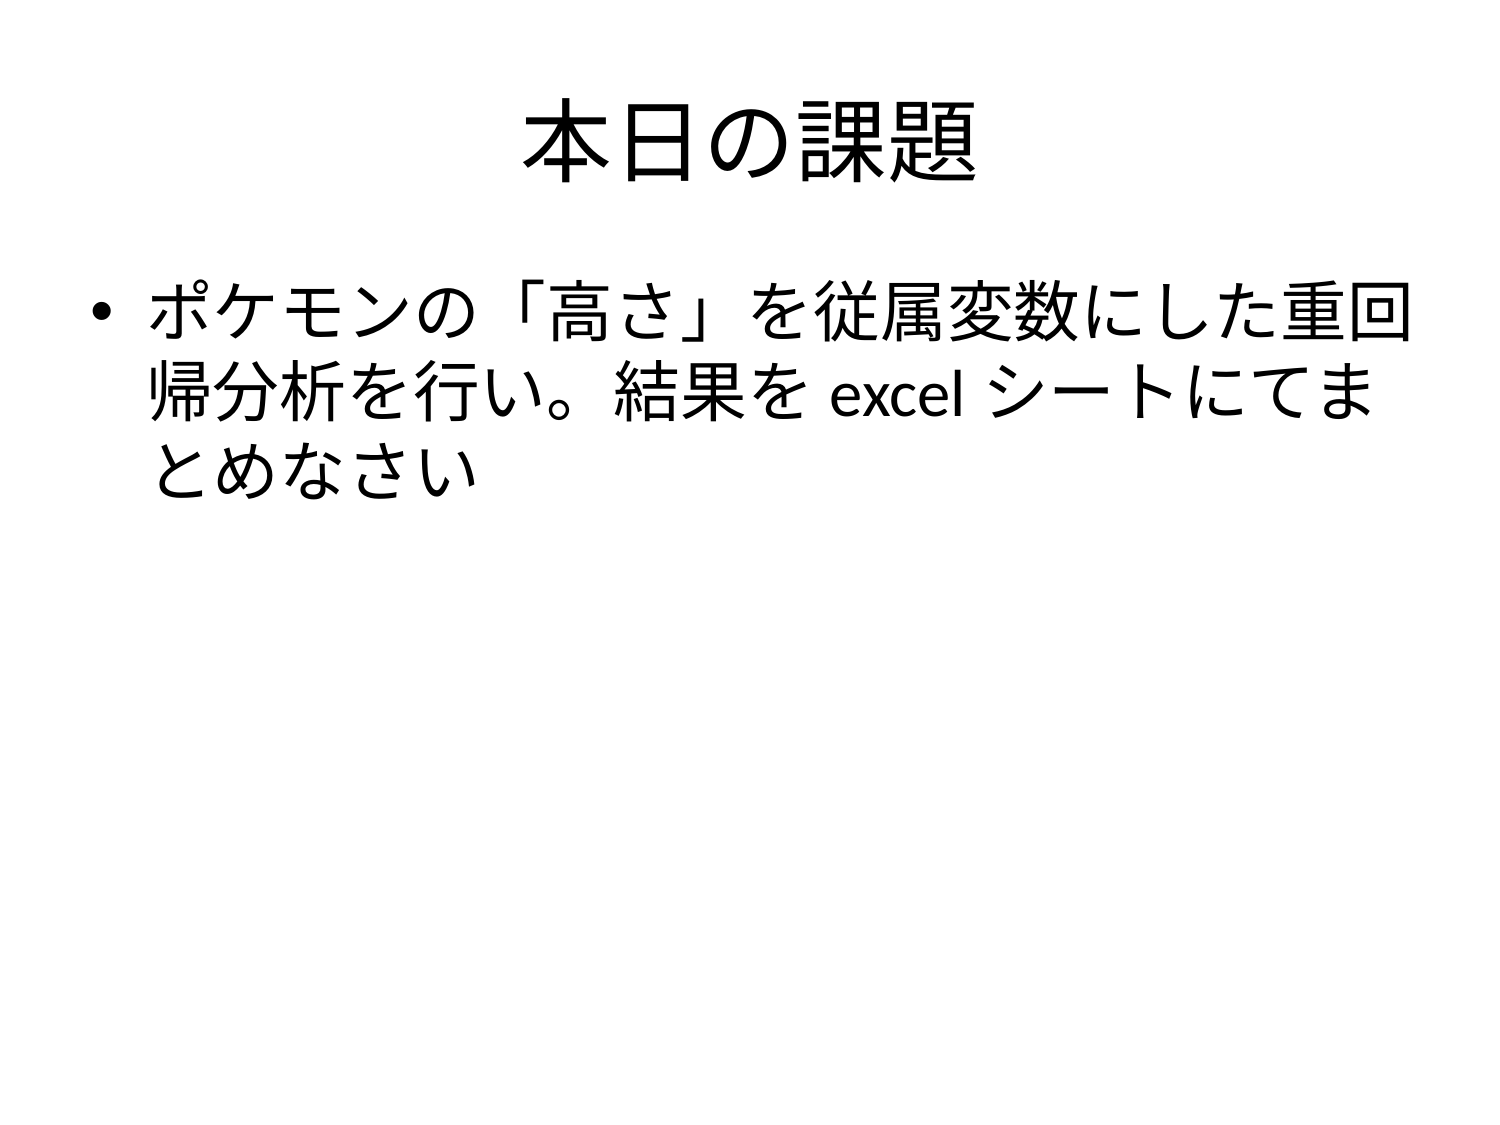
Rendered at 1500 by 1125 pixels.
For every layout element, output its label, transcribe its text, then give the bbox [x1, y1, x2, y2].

list ポケモンの「高さ」を従属変数にした重回帰分析を行い。結果をexcelシートにてまとめなさい [75, 262, 1459, 1005]
title 本日の課題 [75, 45, 1425, 233]
